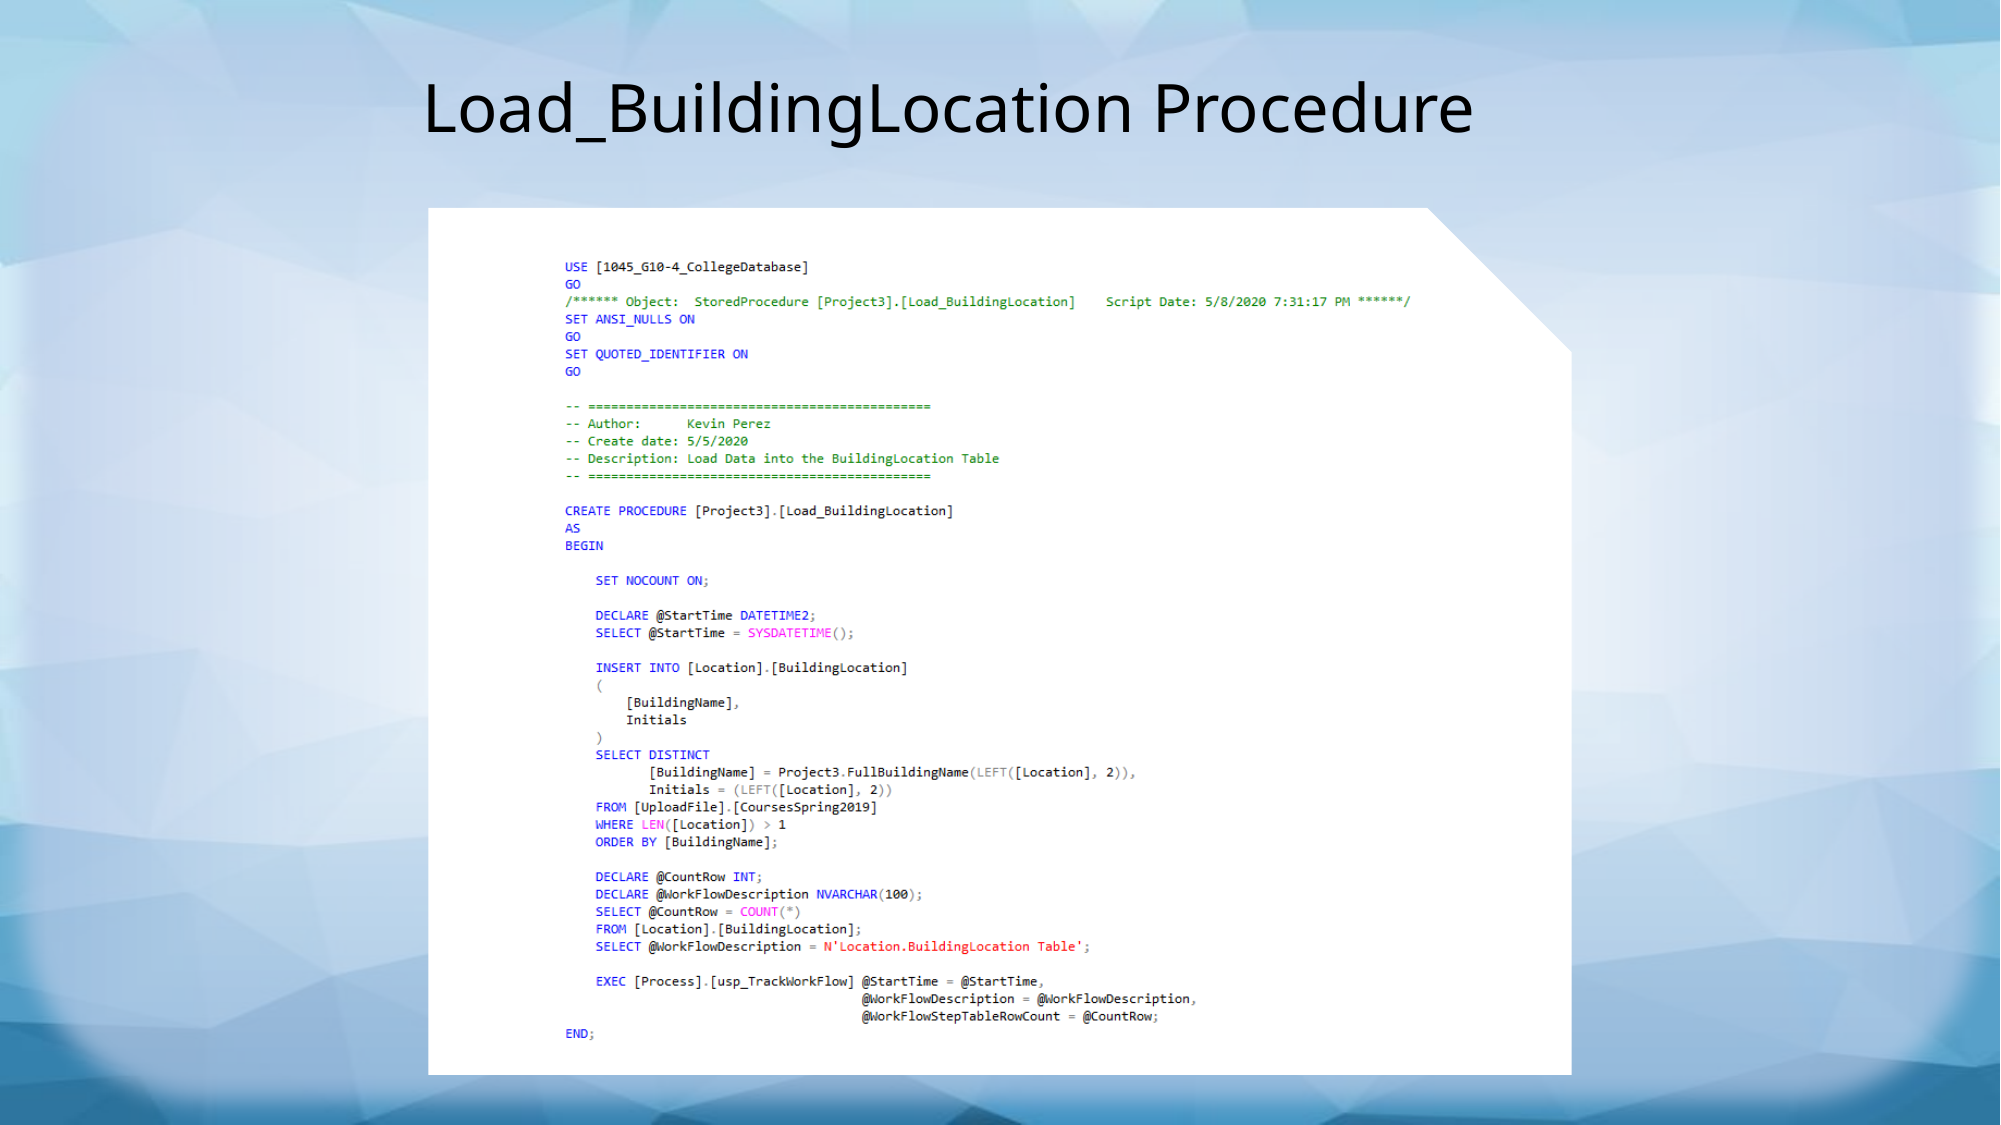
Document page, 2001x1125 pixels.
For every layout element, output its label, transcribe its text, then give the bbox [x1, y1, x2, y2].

title Academics.Department Table [16, 16, 1985, 1107]
picture [0, 0, 2000, 1125]
title Load_BuildingLocation Procedure [407, 50, 1593, 171]
